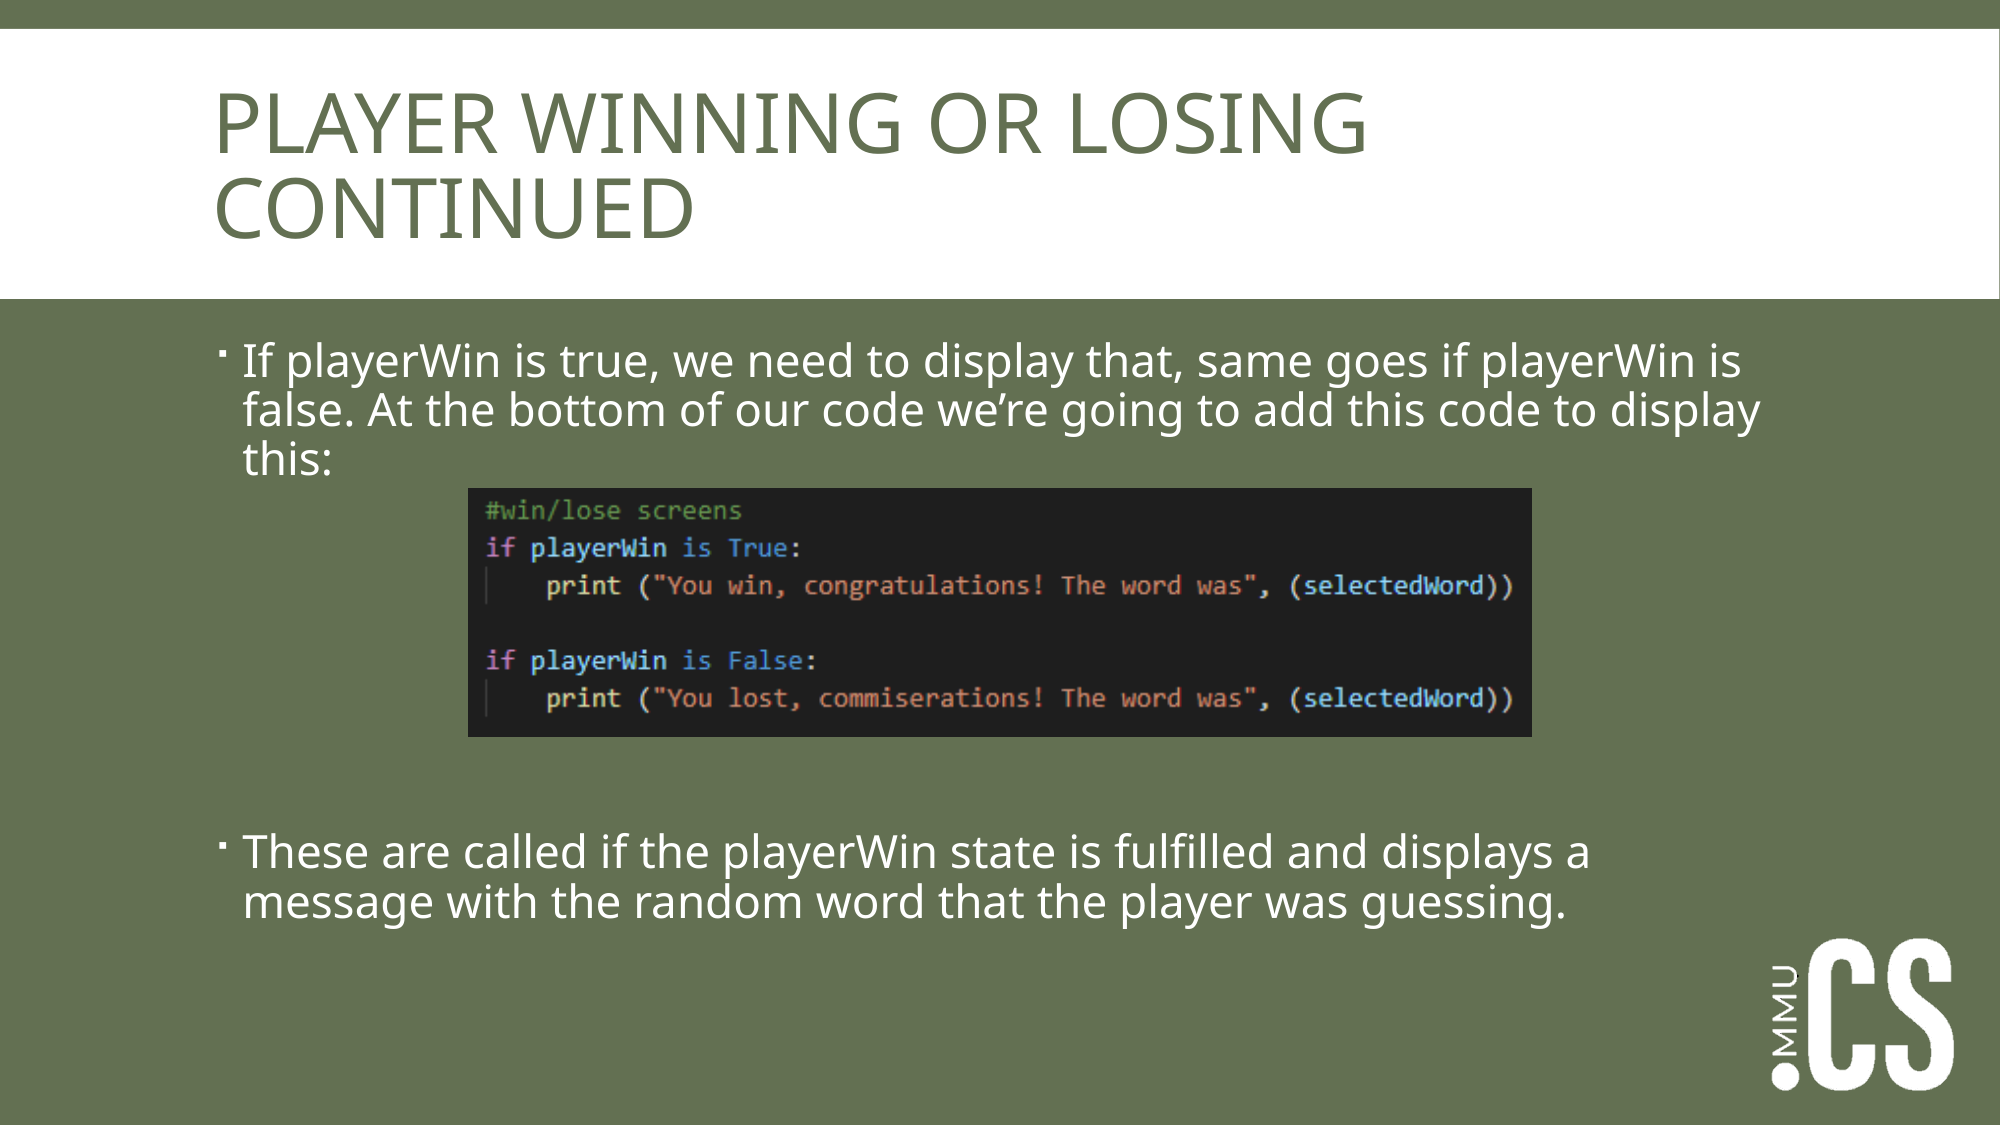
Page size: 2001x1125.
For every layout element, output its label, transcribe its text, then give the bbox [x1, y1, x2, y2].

list If playerWin is true, we need to display that, same goes if playerWin is false. At the bottom of our code we’re going to add this code to display this: These are called if the playerWin state is fulfilled and displays a message with the random word that the player was guessing. [197, 329, 1803, 1020]
title Player winning or losing continued [197, 46, 1803, 295]
picture [468, 488, 1532, 737]
picture [1729, 884, 2000, 1125]
